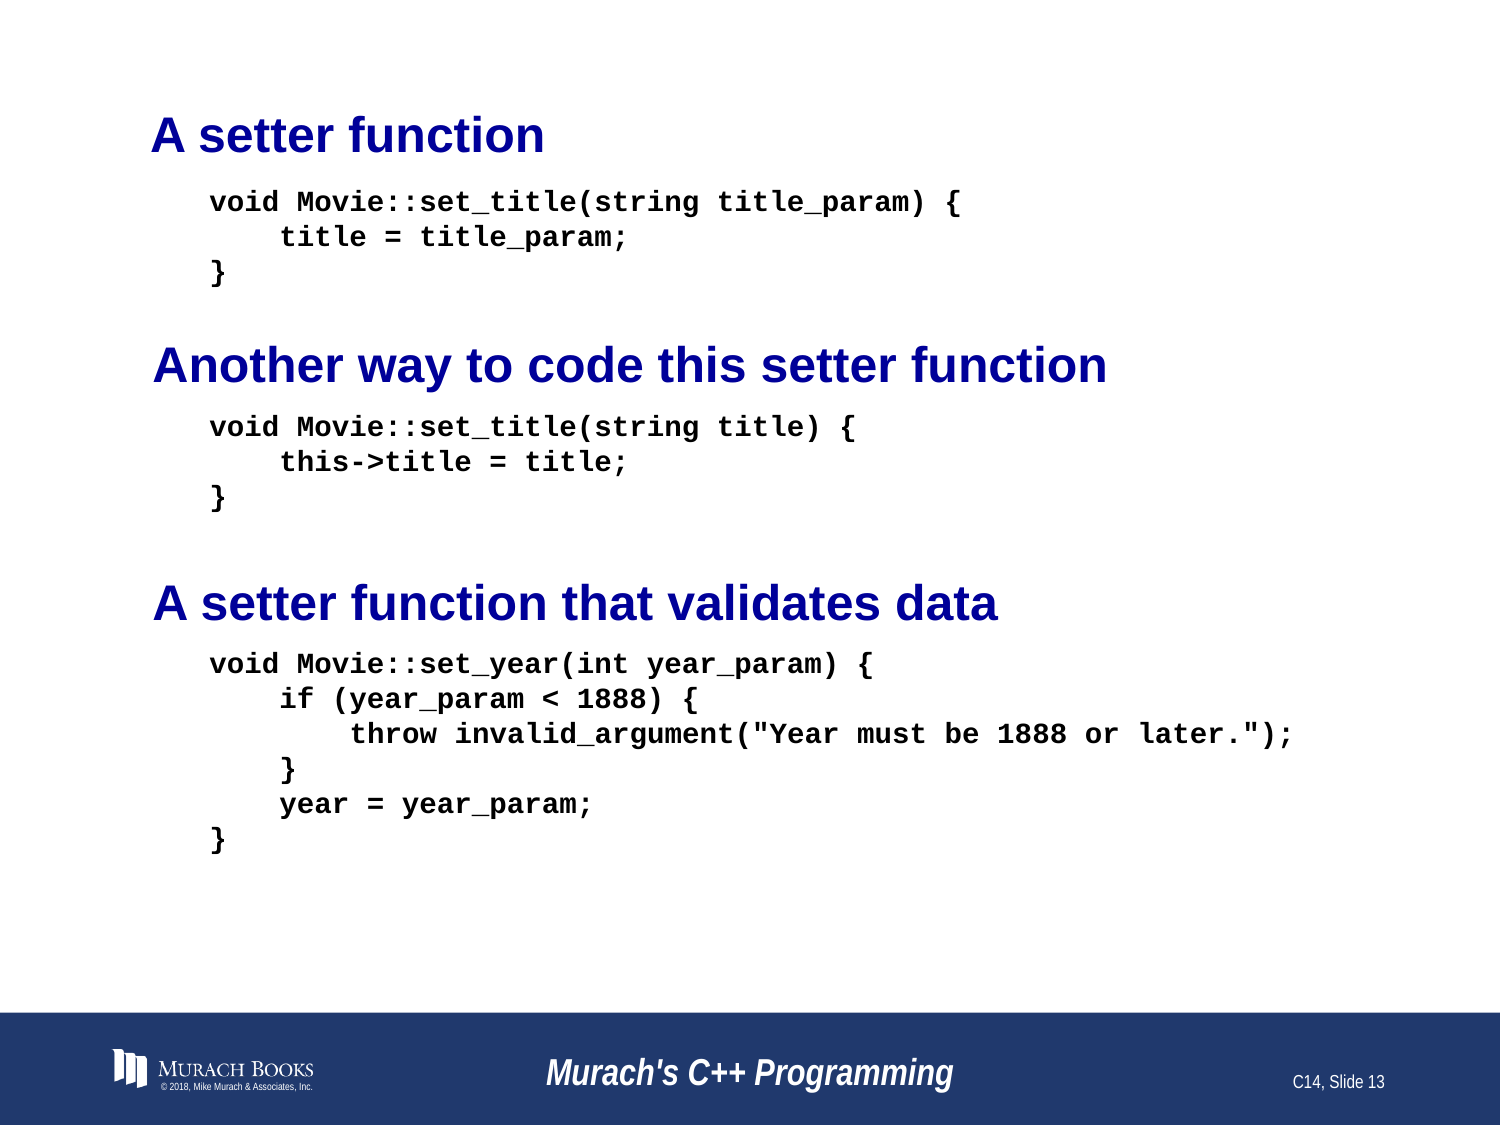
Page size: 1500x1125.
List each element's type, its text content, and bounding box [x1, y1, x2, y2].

footer © 2018, Mike Murach & Associates, Inc. [12, 1025, 463, 1100]
slide_number Murach's C++ Programming [463, 1025, 1050, 1100]
list void Movie::set_year(int year_param) { if (year_param < 1888) { throw invalid_argument("Year must be 1888 or later."); } year = year_param; } [137, 637, 1350, 851]
list void Movie::set_title(string title_param) { title = title_param; } [137, 174, 1350, 324]
list Another way to code this setter function [137, 324, 1350, 388]
list A setter function that validates data [137, 562, 1350, 626]
slide_number C14, Slide 13 [1087, 1025, 1400, 1100]
list void Movie::set_title(string title) { this->title = title; } [137, 399, 1350, 526]
title A setter function [150, 102, 1350, 164]
